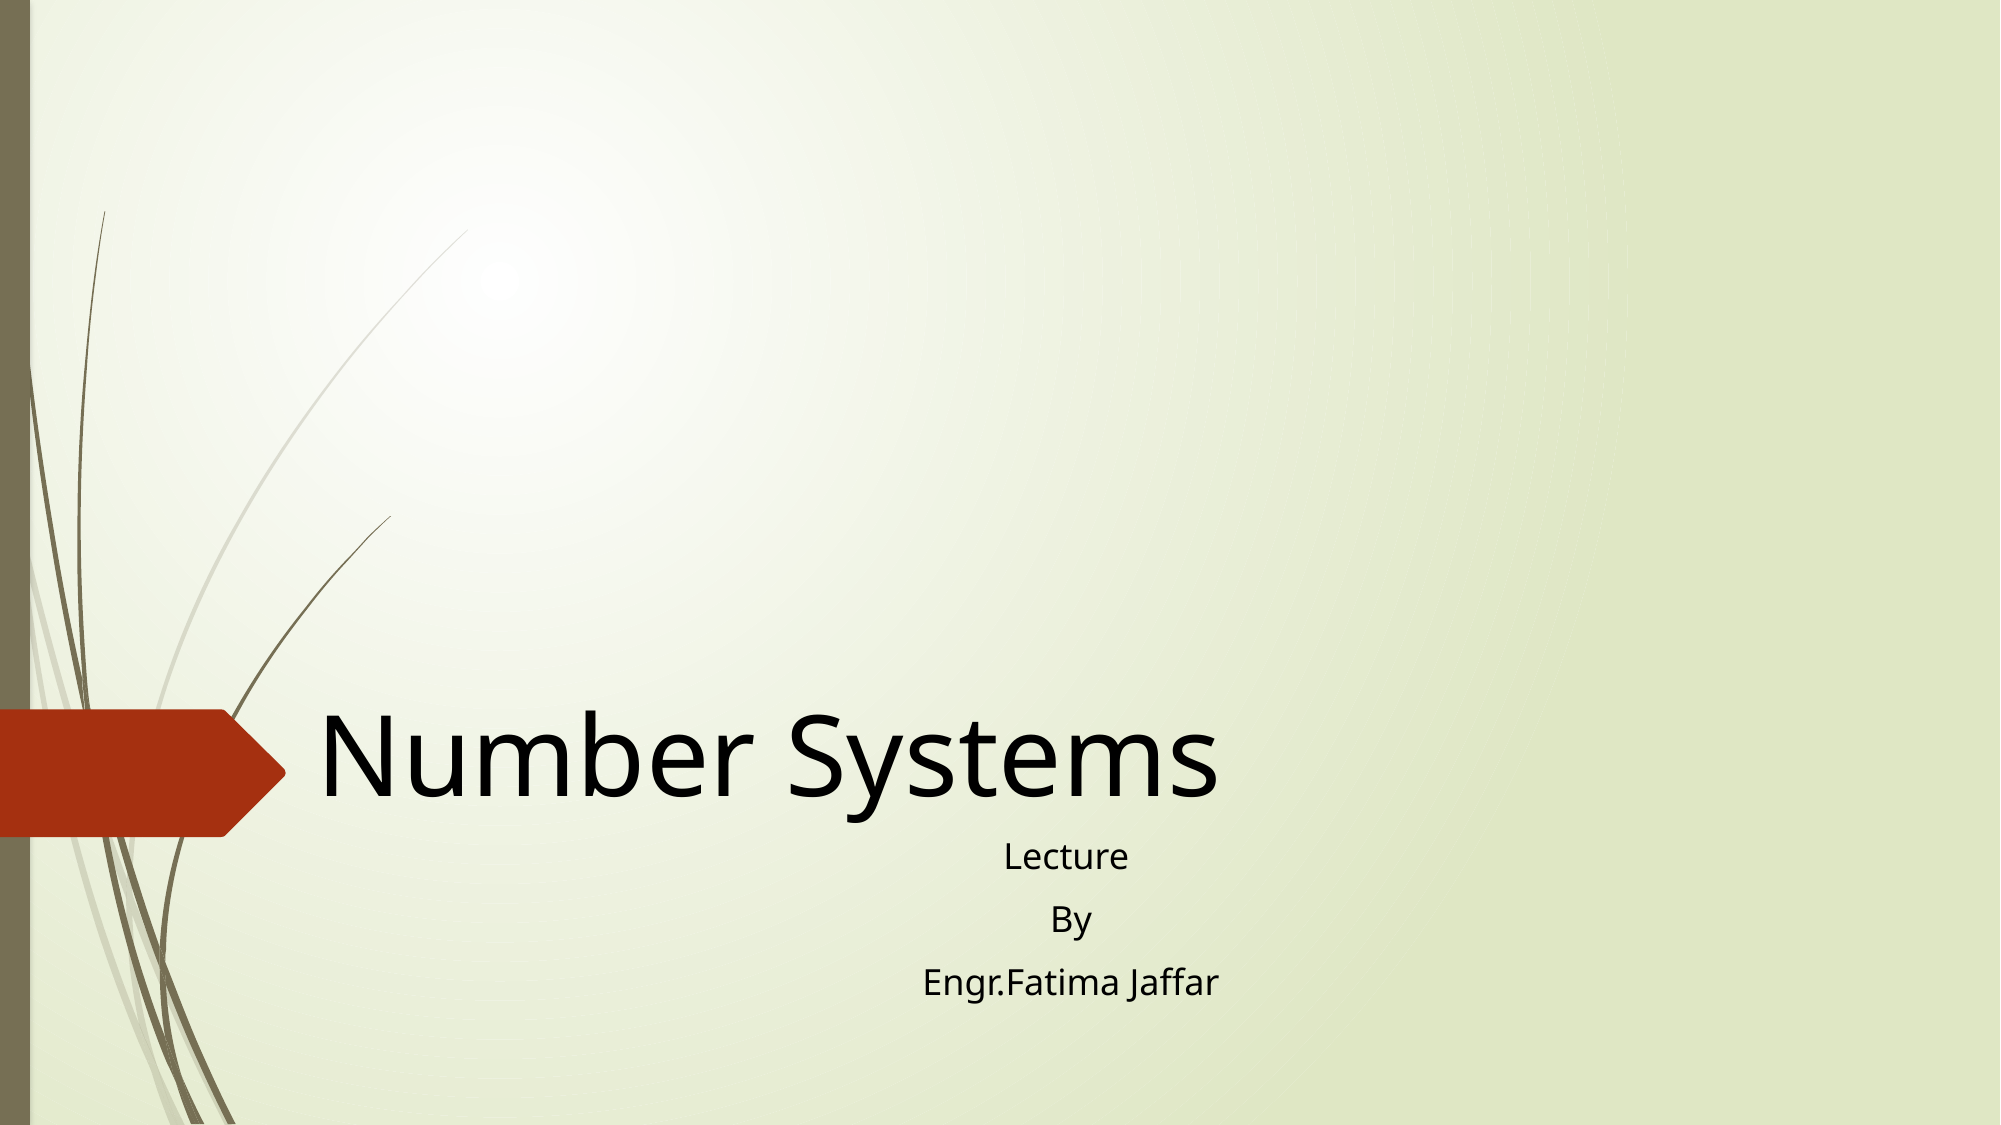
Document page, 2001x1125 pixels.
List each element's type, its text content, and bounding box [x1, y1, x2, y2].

subtitle Lecture By Engr.Fatima Jaffar [335, 826, 1798, 1011]
title Number Systems [301, 455, 1765, 827]
